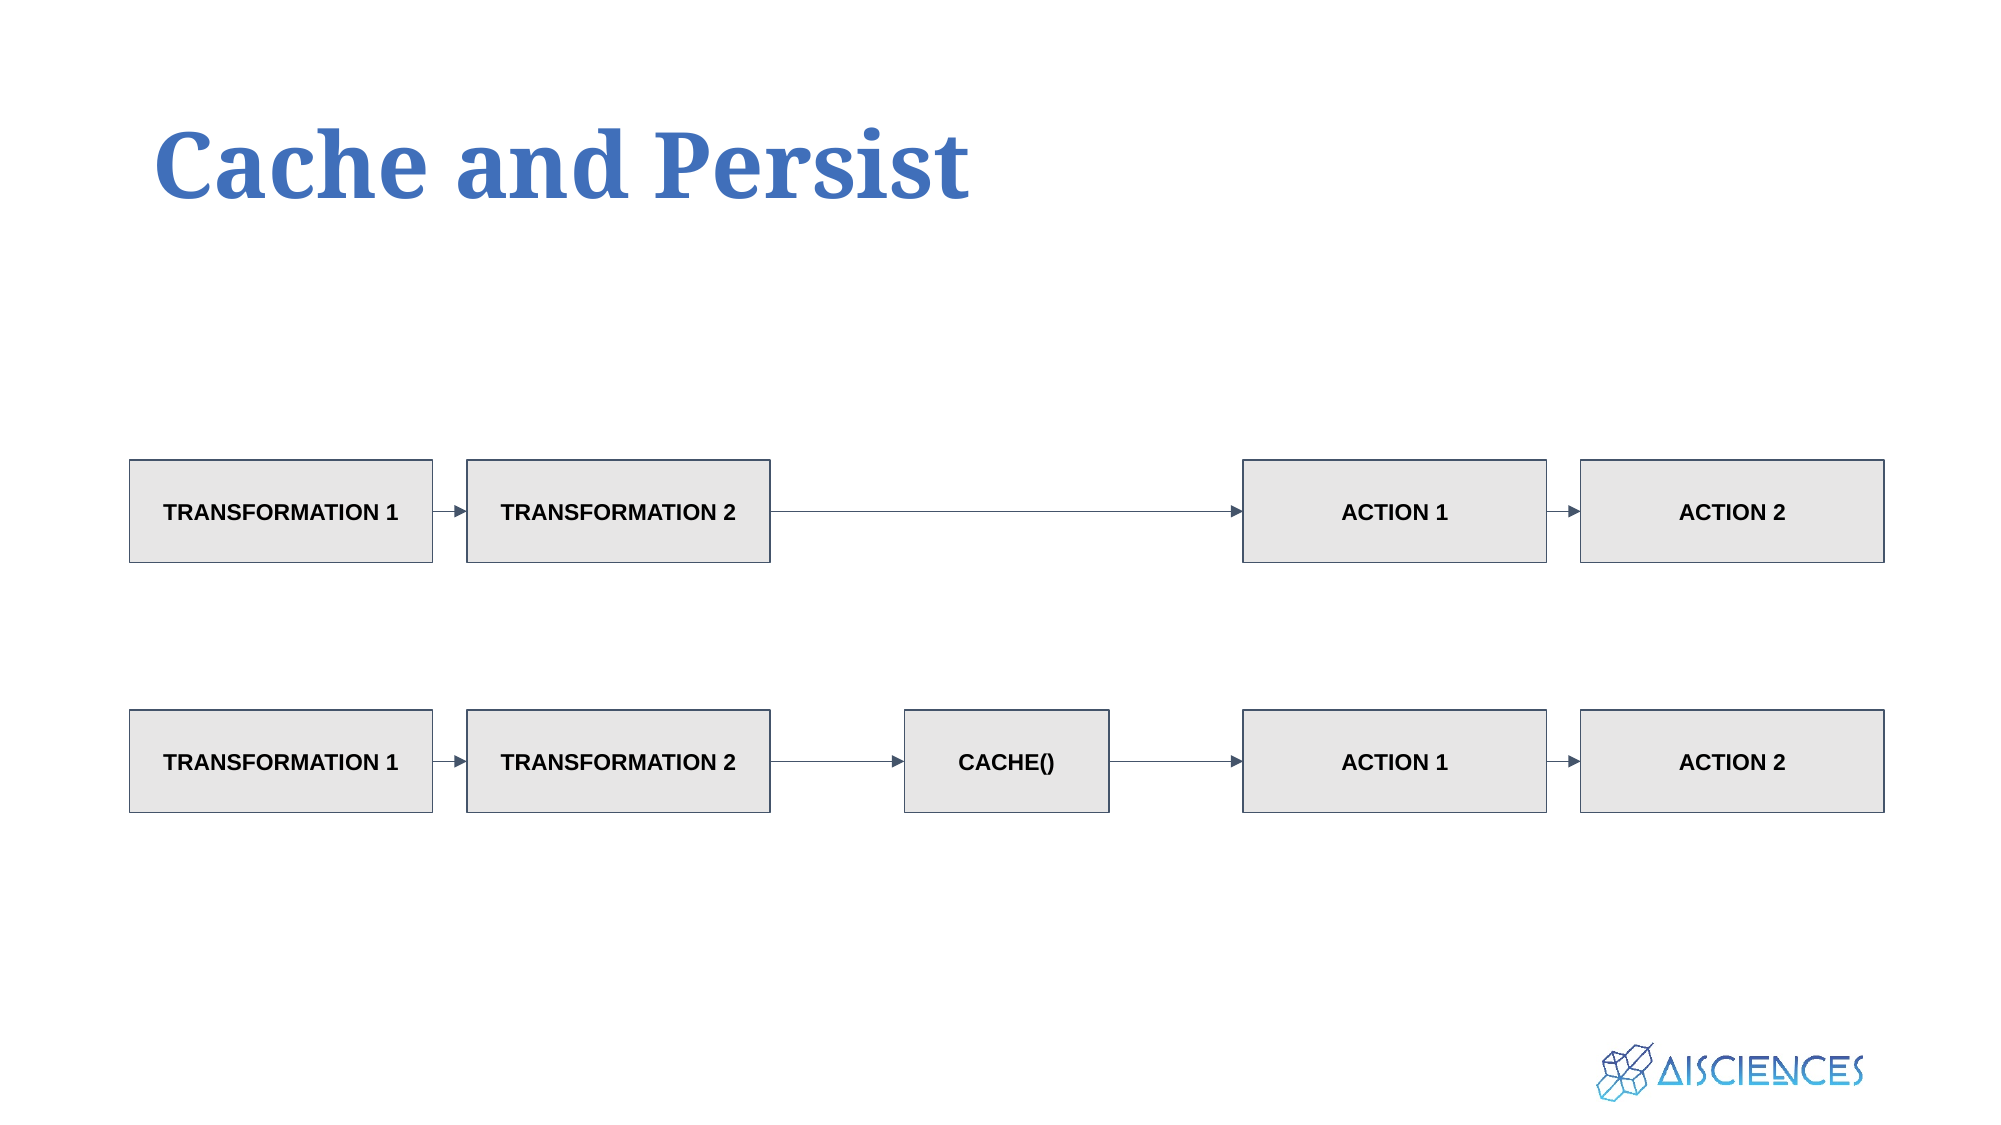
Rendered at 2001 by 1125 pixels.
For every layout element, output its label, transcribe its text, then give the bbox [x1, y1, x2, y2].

text_box TRANSFORMATION 2 [466, 460, 771, 563]
text_box ACTION 2 [1580, 460, 1885, 563]
text_box CACHE() [904, 710, 1110, 813]
picture [1596, 1042, 1863, 1102]
text_box TRANSFORMATION 1 [129, 710, 433, 813]
text_box ACTION 1 [1243, 460, 1547, 563]
text_box ACTION 2 [1580, 710, 1885, 813]
text_box ACTION 1 [1243, 710, 1547, 813]
title Cache and Persist [137, 59, 1863, 278]
text_box TRANSFORMATION 2 [466, 710, 771, 813]
text_box TRANSFORMATION 1 [129, 460, 433, 563]
